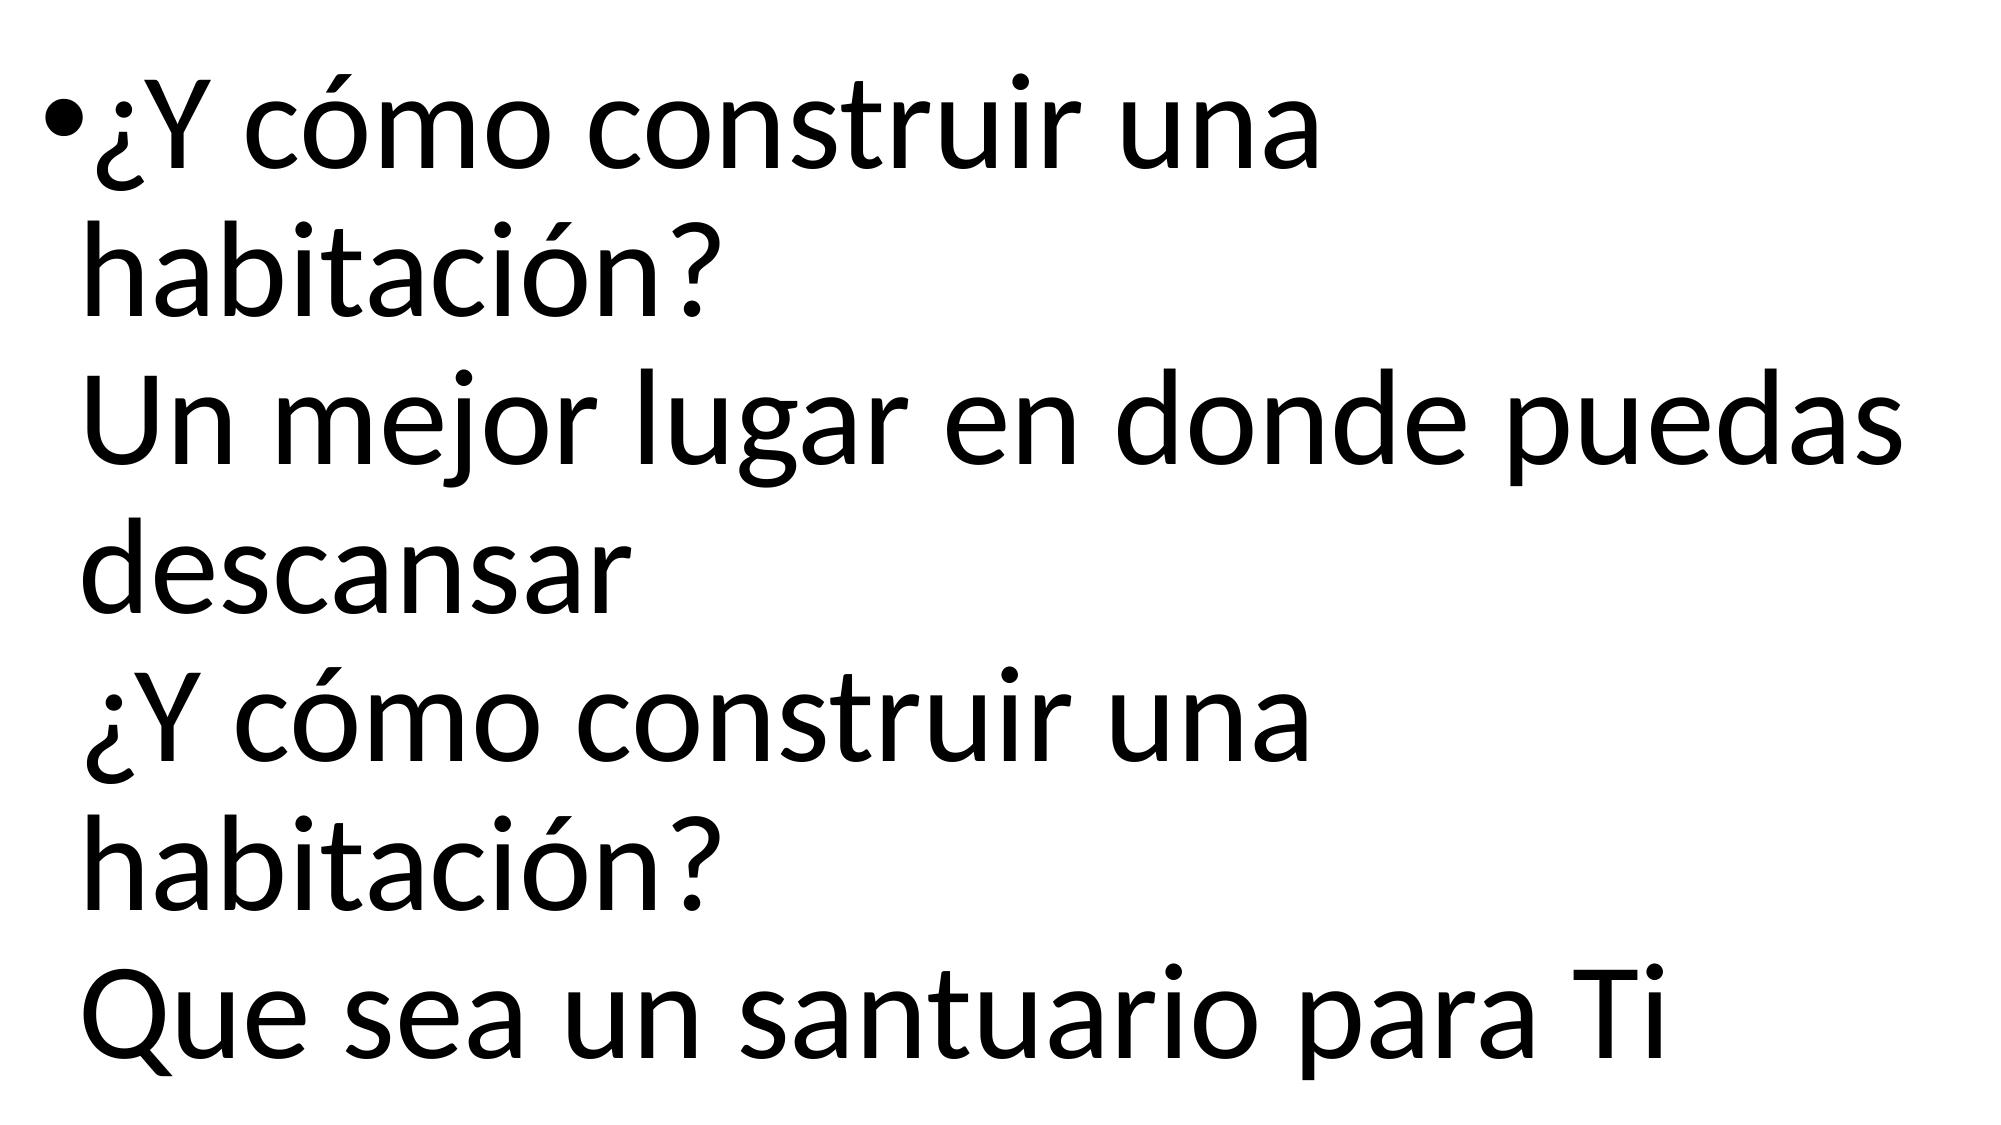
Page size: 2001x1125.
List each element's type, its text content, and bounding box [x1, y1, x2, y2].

list ¿Y cómo construir una habitación? Un mejor lugar en donde puedas descansar ¿Y cómo construir una habitación? Que sea un santuario para Ti [25, 41, 1977, 1057]
